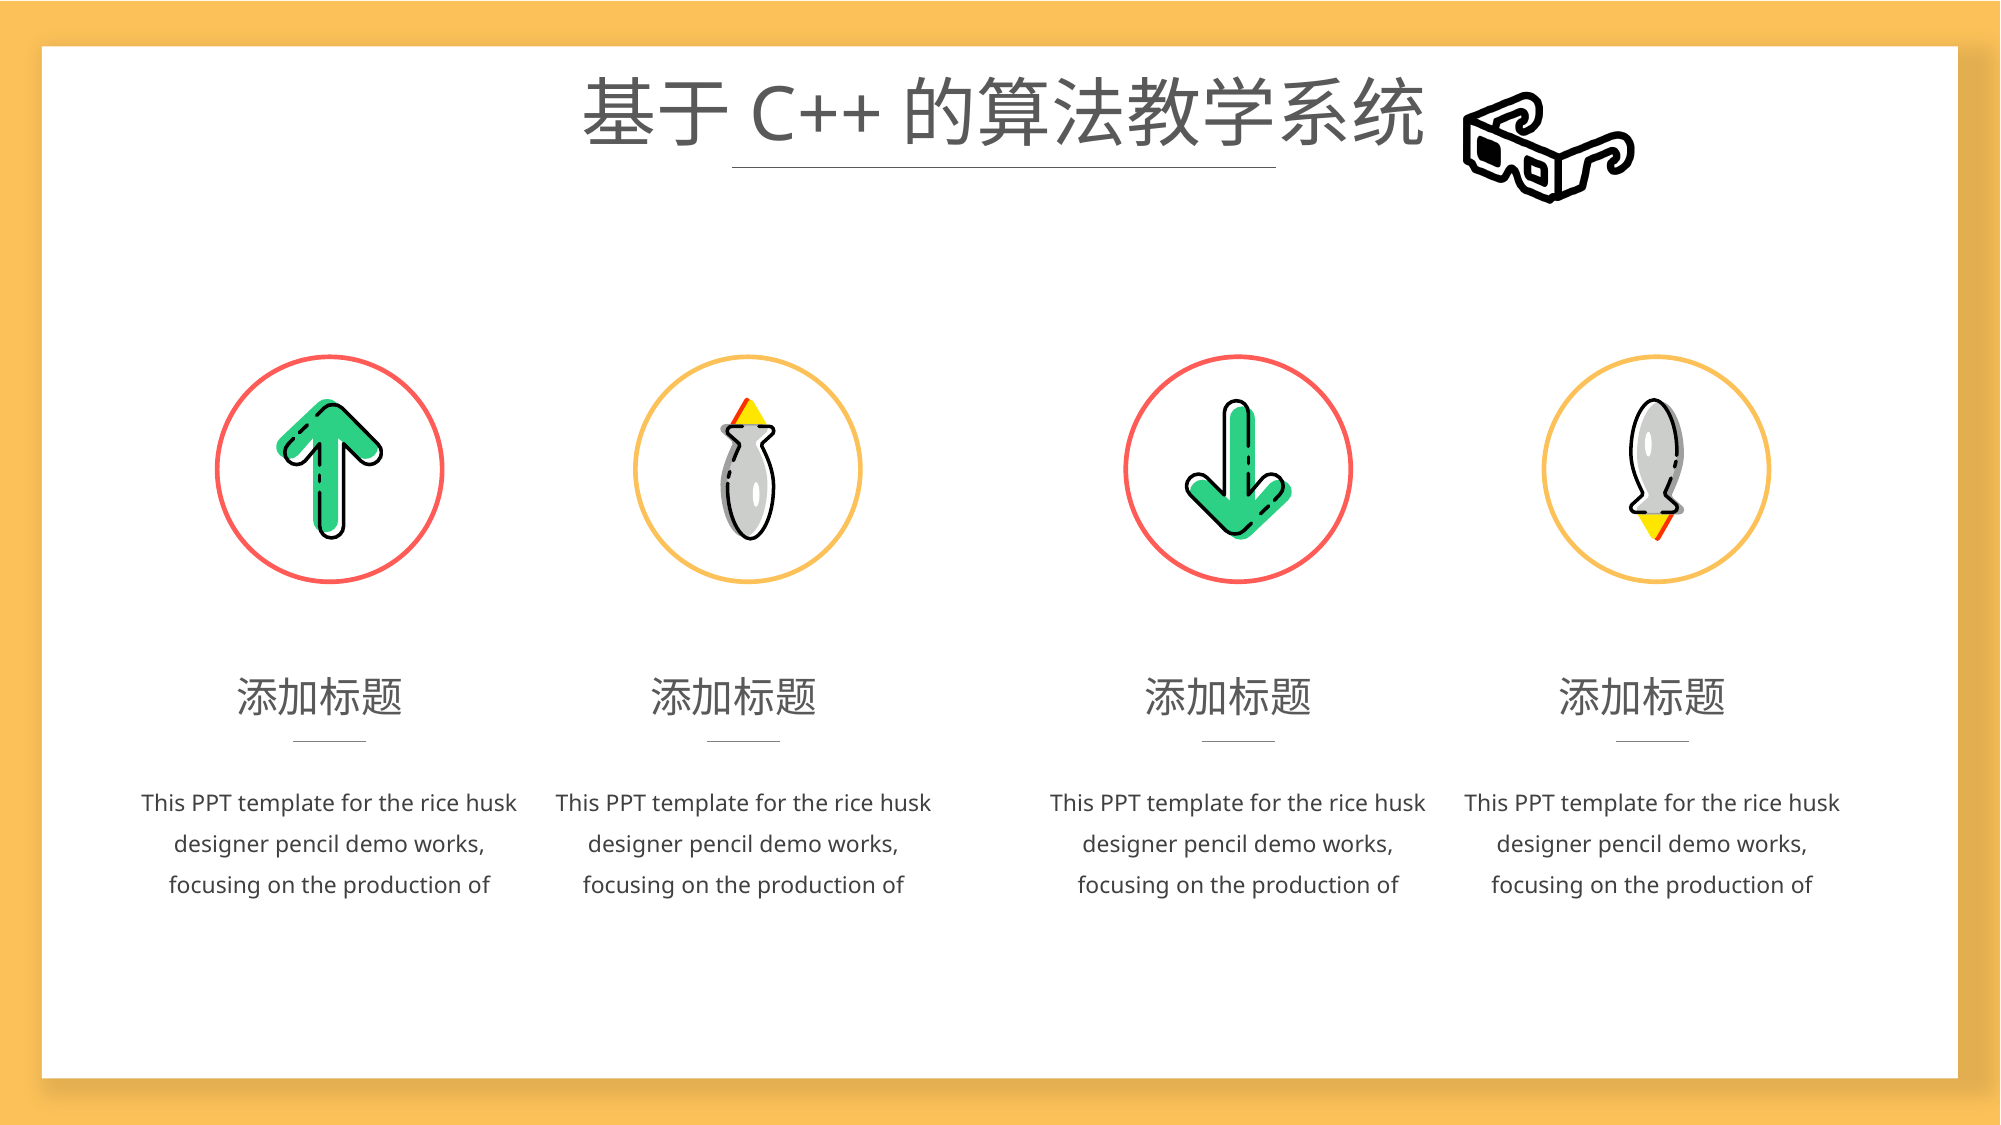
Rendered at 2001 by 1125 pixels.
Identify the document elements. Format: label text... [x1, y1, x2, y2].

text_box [1543, 356, 1769, 582]
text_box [1125, 356, 1351, 582]
picture [1459, 57, 1638, 236]
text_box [124, 663, 535, 908]
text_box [1033, 663, 1444, 908]
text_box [217, 356, 443, 582]
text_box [635, 356, 861, 582]
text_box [1447, 663, 1858, 908]
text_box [538, 663, 949, 908]
text_box 基于C++的算法教学系统 [548, 57, 1459, 163]
